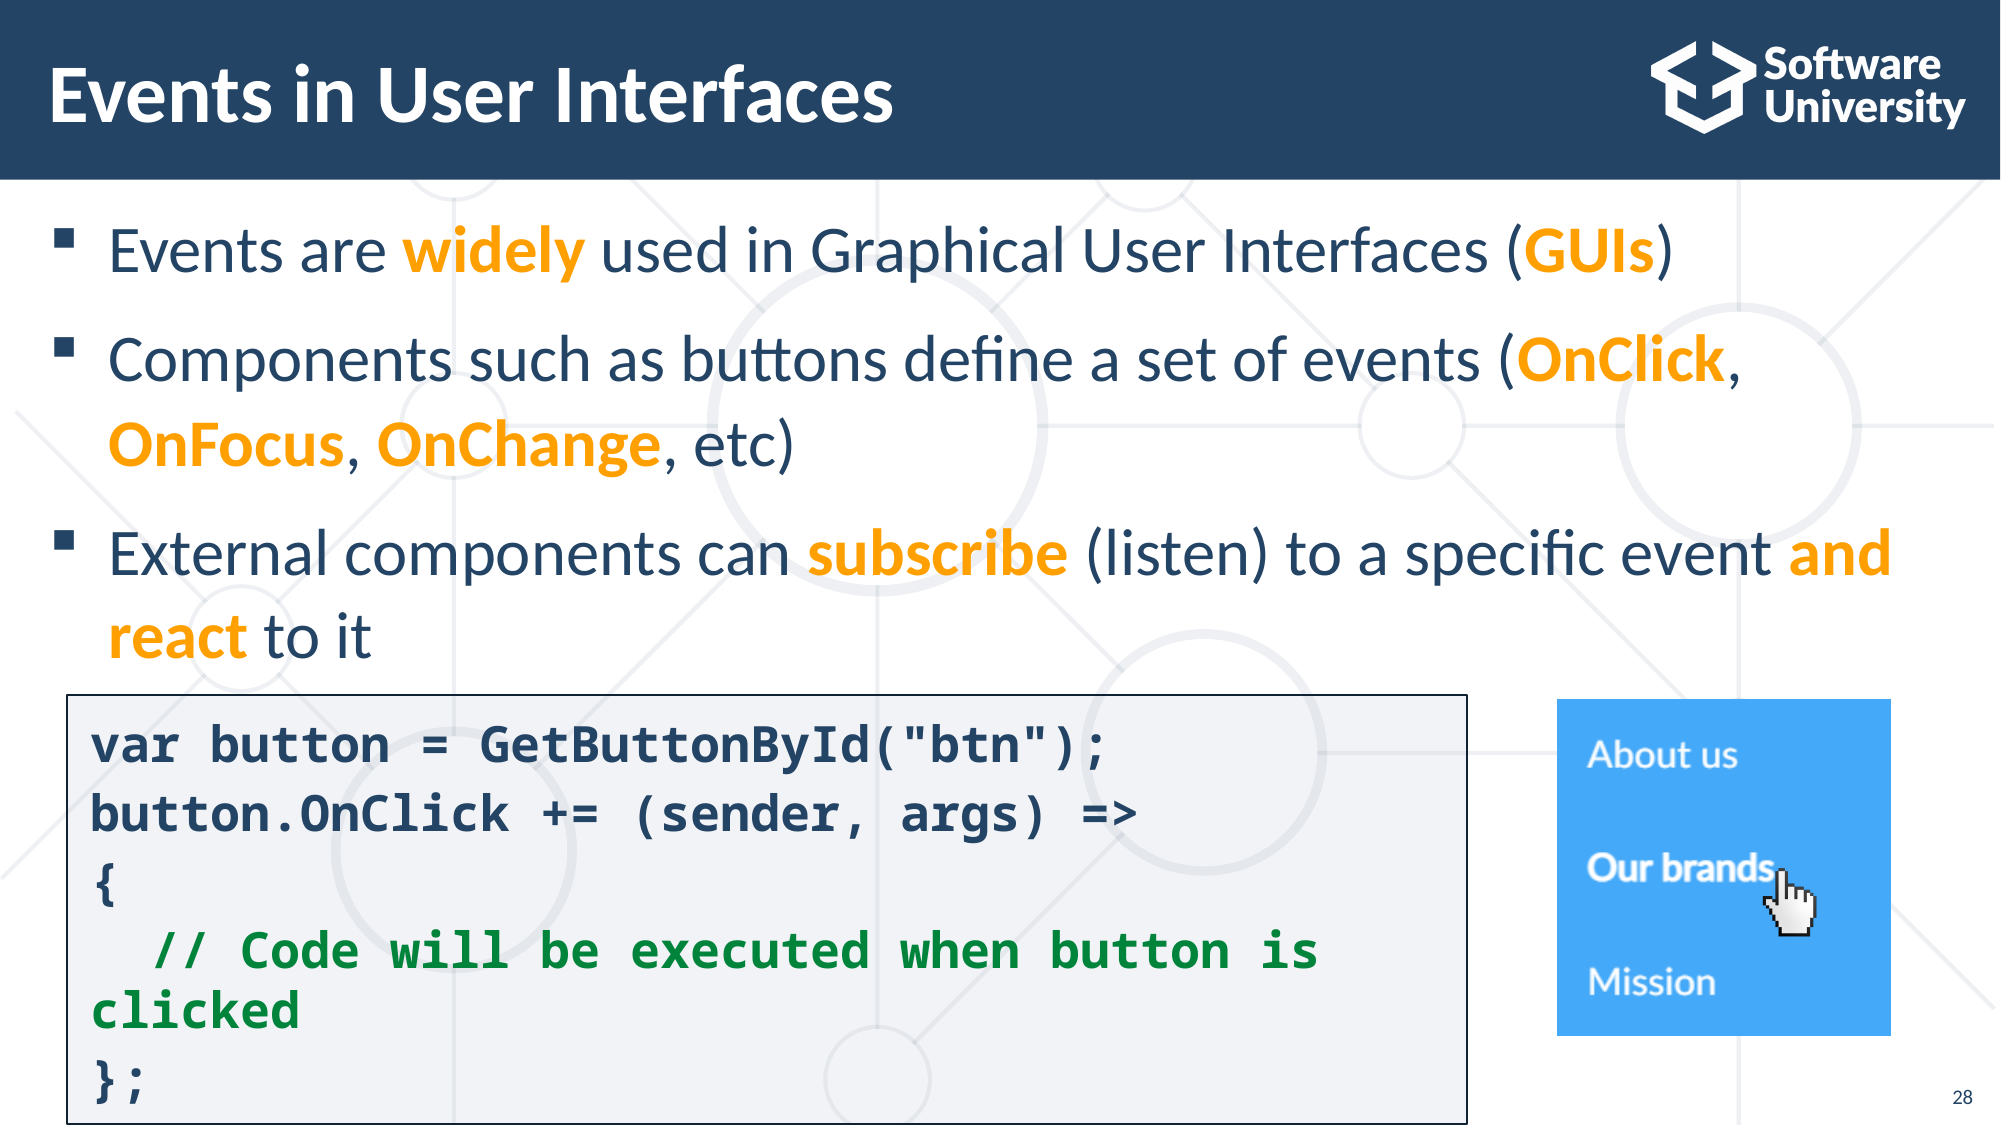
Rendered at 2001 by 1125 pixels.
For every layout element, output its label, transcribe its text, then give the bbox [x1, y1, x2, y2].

list Events are widely used in Graphical User Interfaces (GUIs) Components such as buttons define a set of events (OnClick, OnFocus, OnChange, etc) External components can subscribe (listen) to a specific event and react to it [31, 196, 1970, 1104]
picture [1651, 41, 1966, 134]
picture [1557, 698, 1891, 1036]
title Events in User Interfaces [31, 16, 1625, 162]
text_box var button = GetButtonById("btn"); button.OnClick += (sender, args) => { // Code will be executed when button is clicked }; [66, 695, 1468, 1125]
slide_number 28 [1927, 1067, 1989, 1117]
